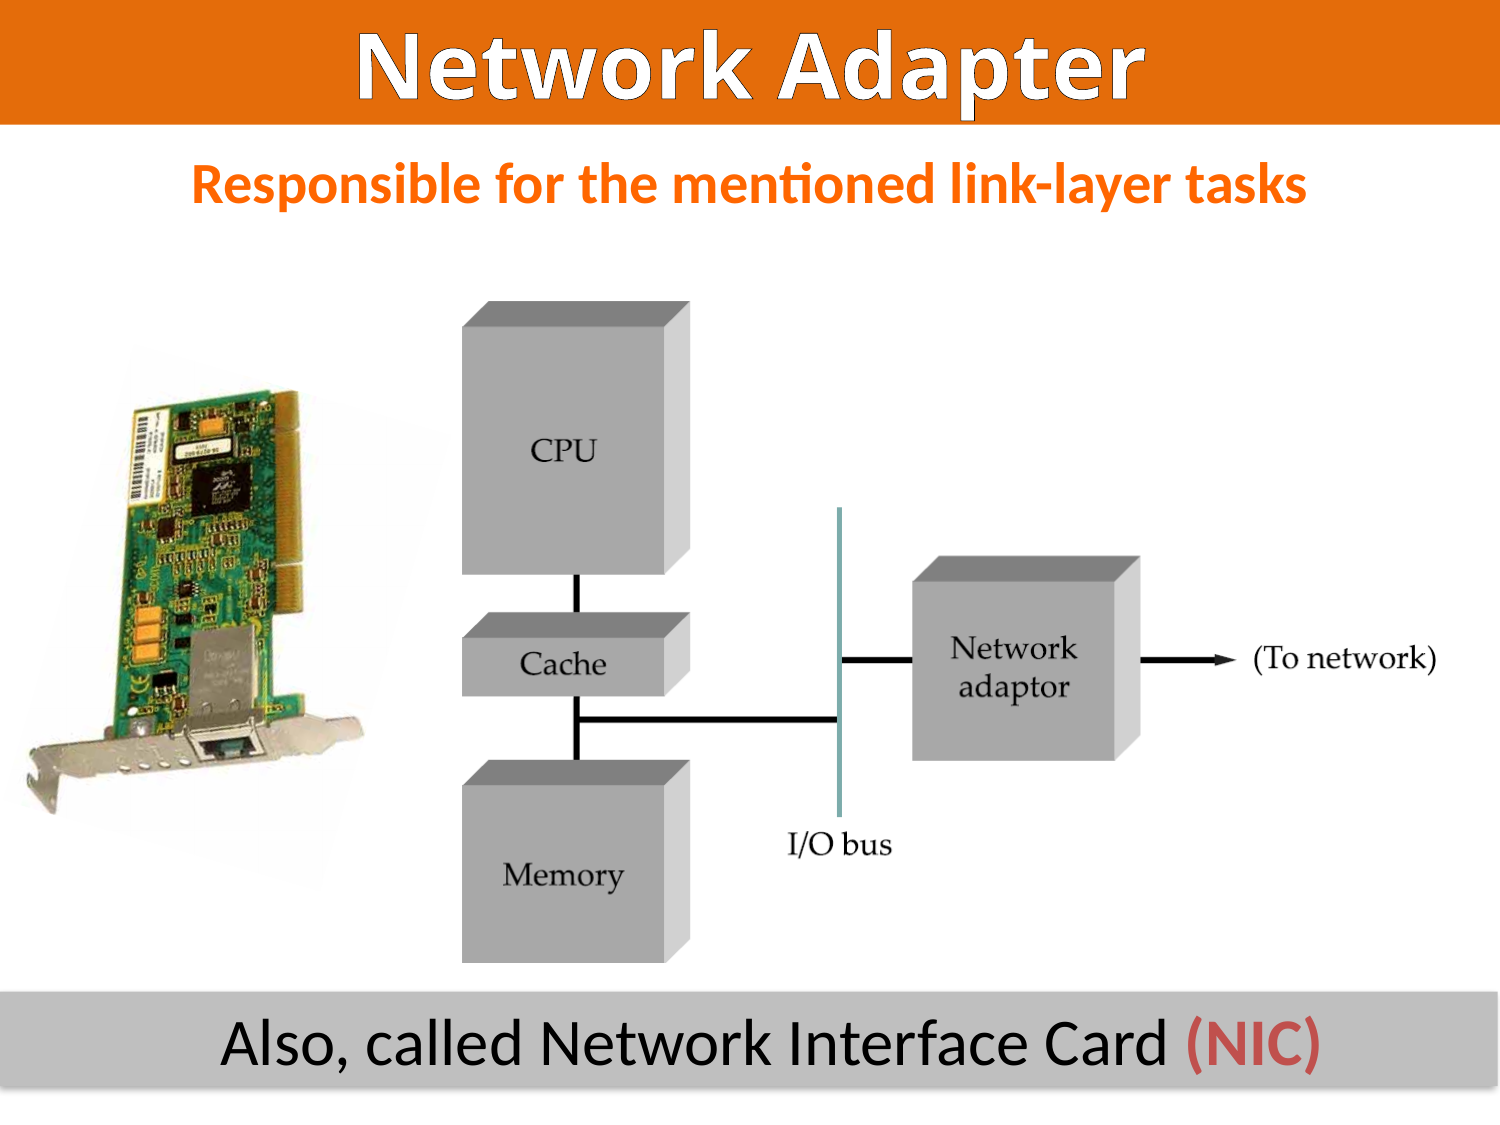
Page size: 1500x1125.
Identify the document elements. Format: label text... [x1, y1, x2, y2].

text_box Also, called Network Interface Card (NIC) [0, 991, 1498, 1087]
picture [0, 289, 1438, 963]
text_box Network Adapter [0, 0, 1500, 125]
text_box Responsible for the mentioned link-layer tasks [0, 137, 1500, 223]
